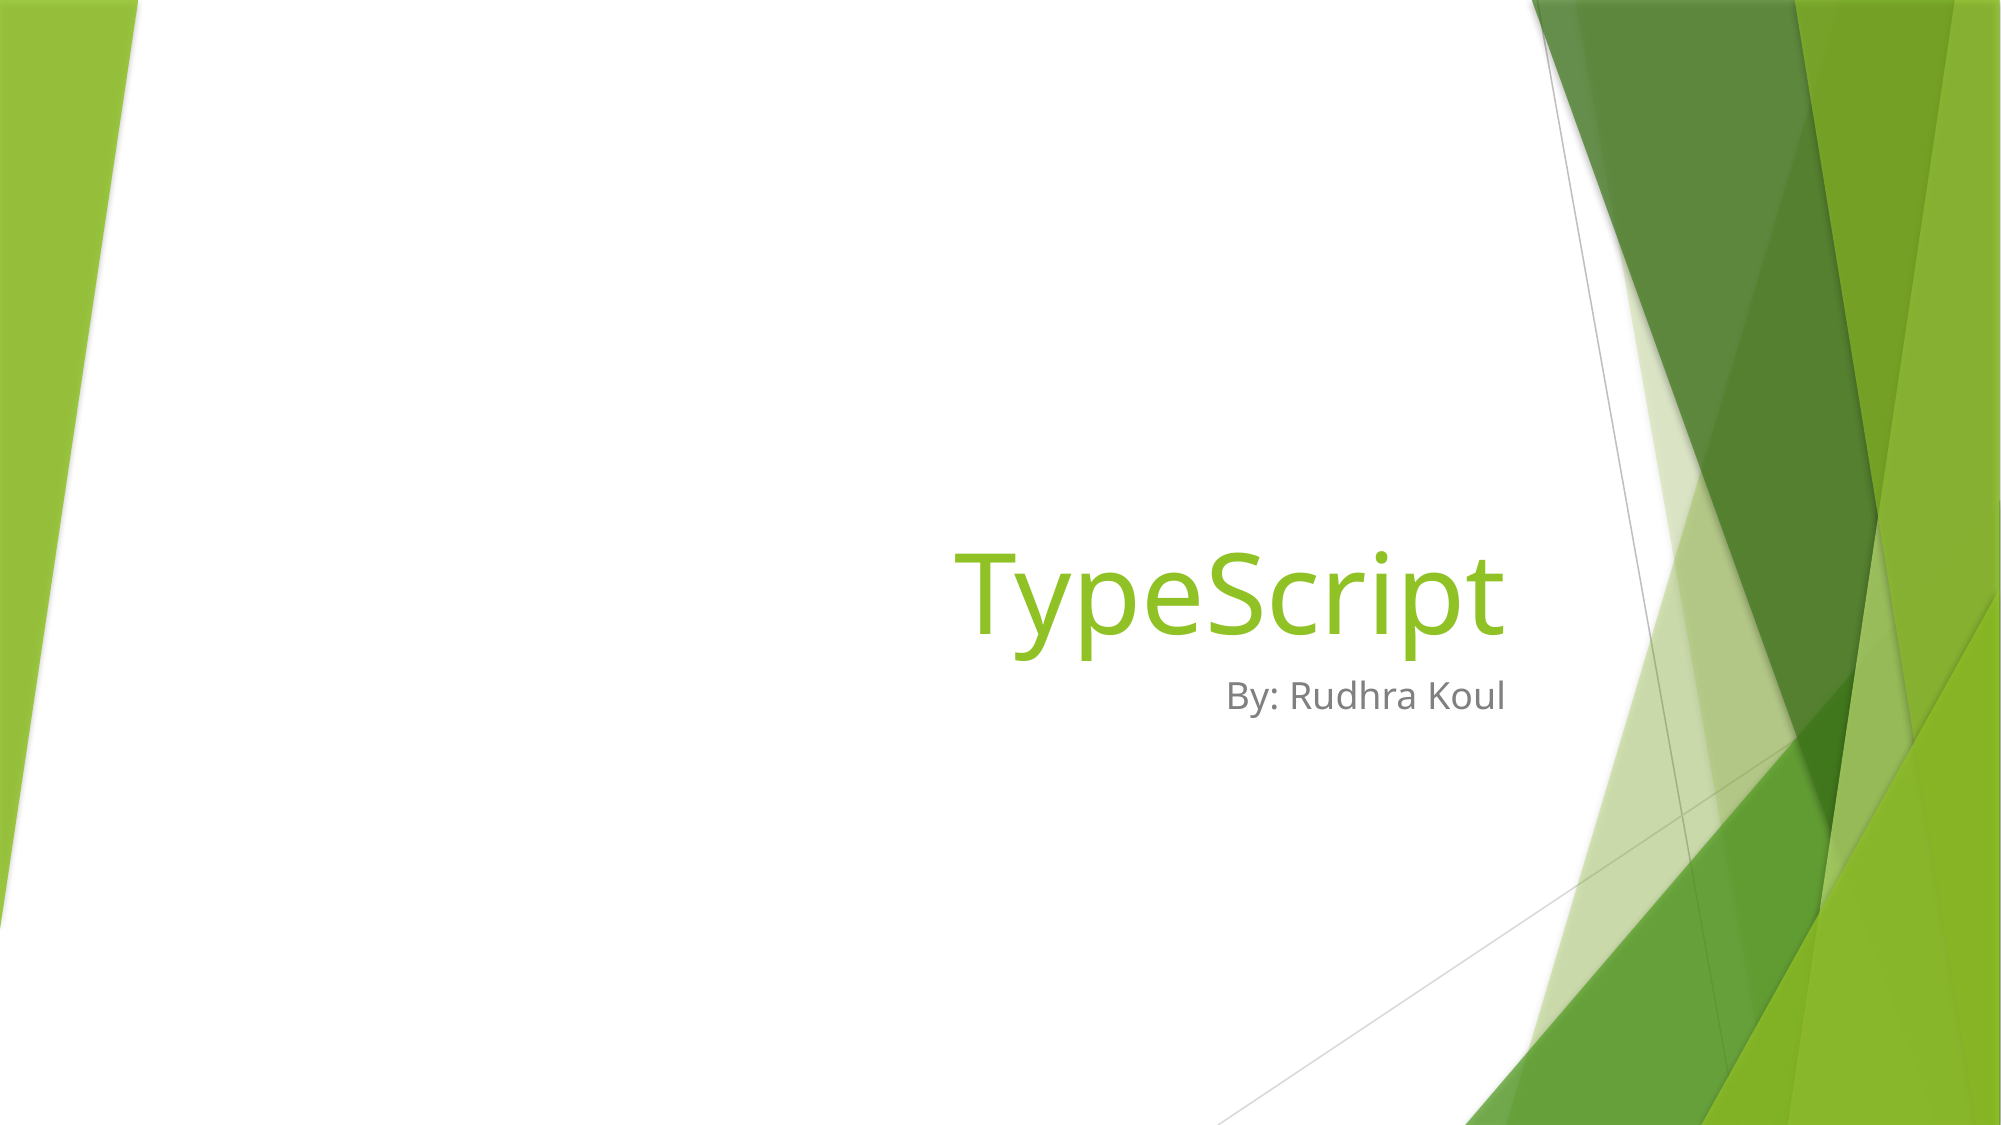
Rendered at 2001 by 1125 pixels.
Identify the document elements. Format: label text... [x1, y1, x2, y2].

subtitle By: Rudhra Koul [247, 664, 1522, 845]
title TypeScript [247, 505, 1522, 664]
